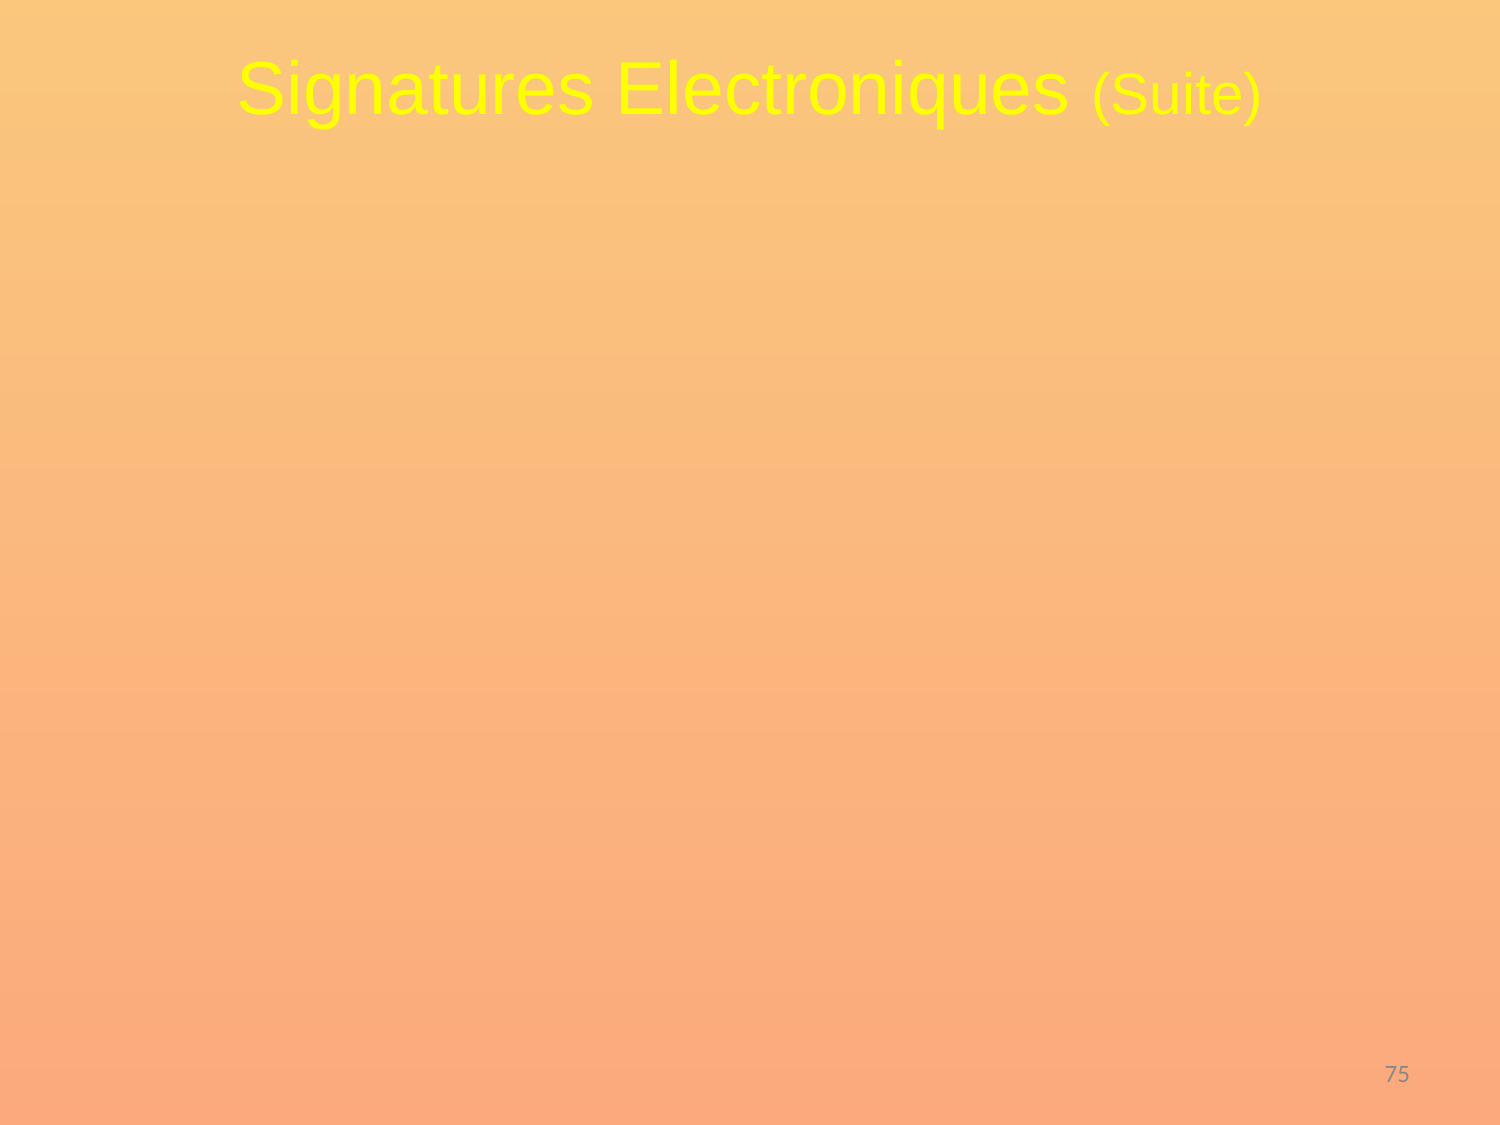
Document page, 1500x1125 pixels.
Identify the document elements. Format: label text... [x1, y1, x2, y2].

slide_number ‹#› [1074, 1042, 1425, 1103]
title Signatures Electroniques (Suite) [75, 19, 1425, 149]
